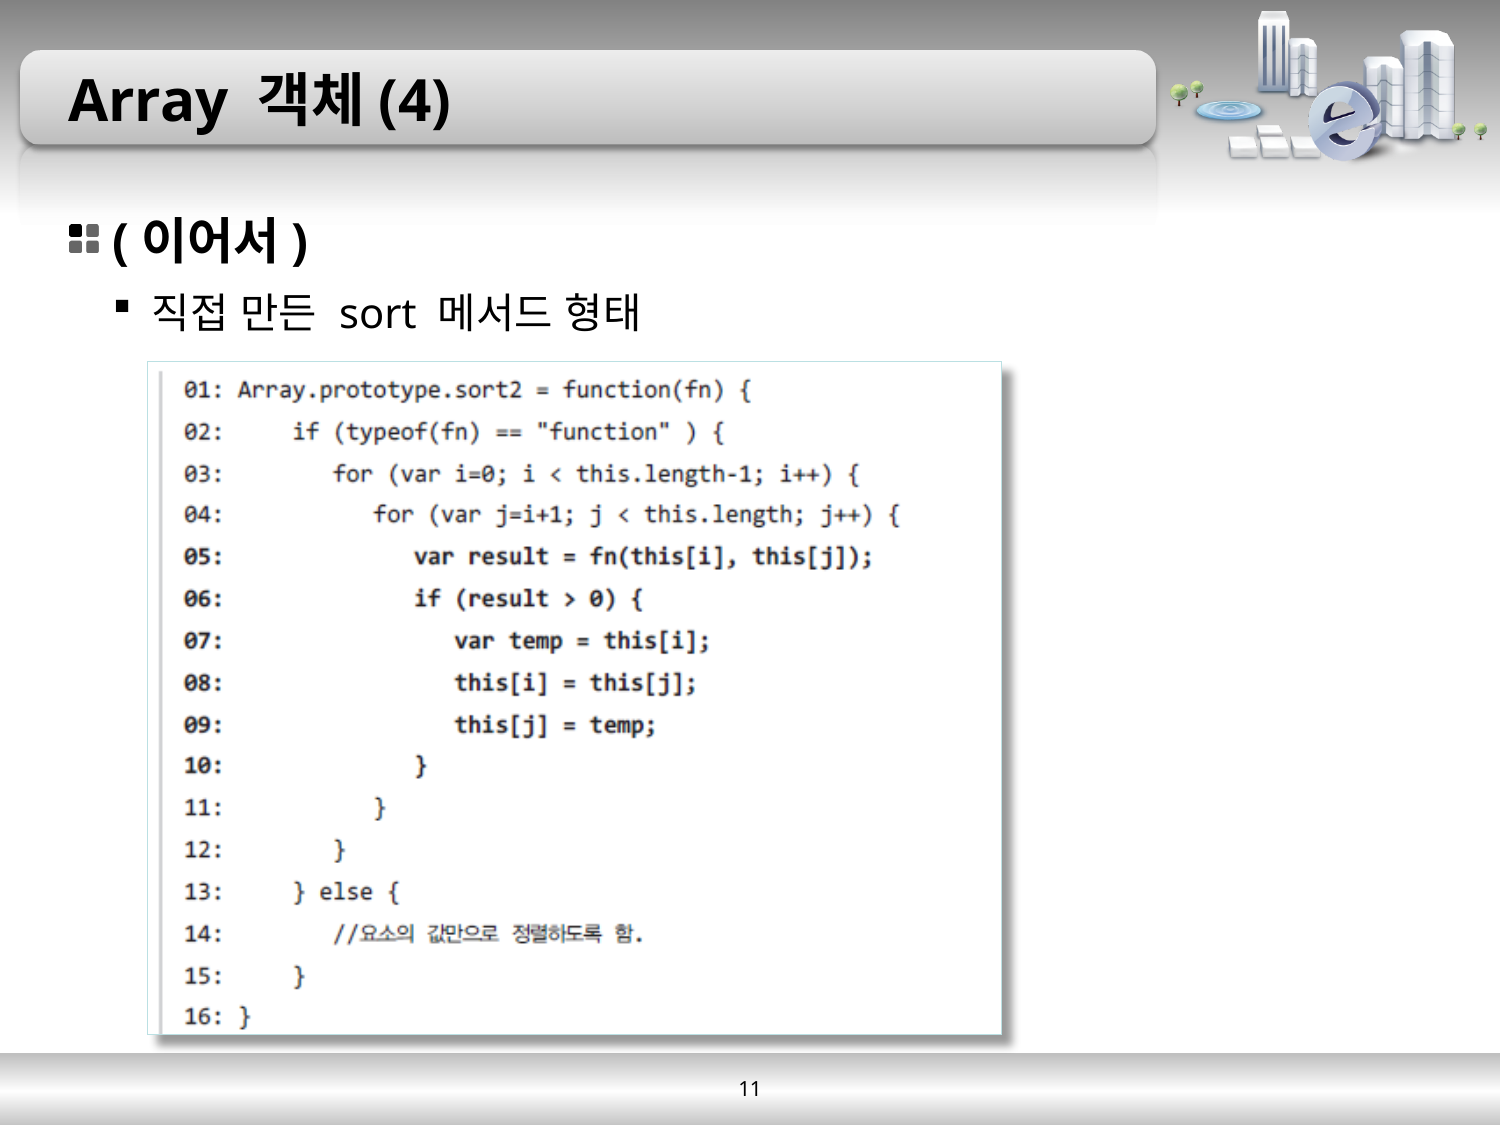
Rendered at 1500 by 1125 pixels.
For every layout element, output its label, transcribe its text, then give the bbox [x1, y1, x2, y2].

picture [1170, 11, 1487, 177]
list (이어서) 직접 만든 sort 메서드 형태 [54, 195, 1448, 1036]
picture [9, 46, 1166, 243]
picture [147, 361, 1002, 1036]
title Array 객체(4) [52, 55, 1404, 156]
picture [69, 224, 99, 253]
